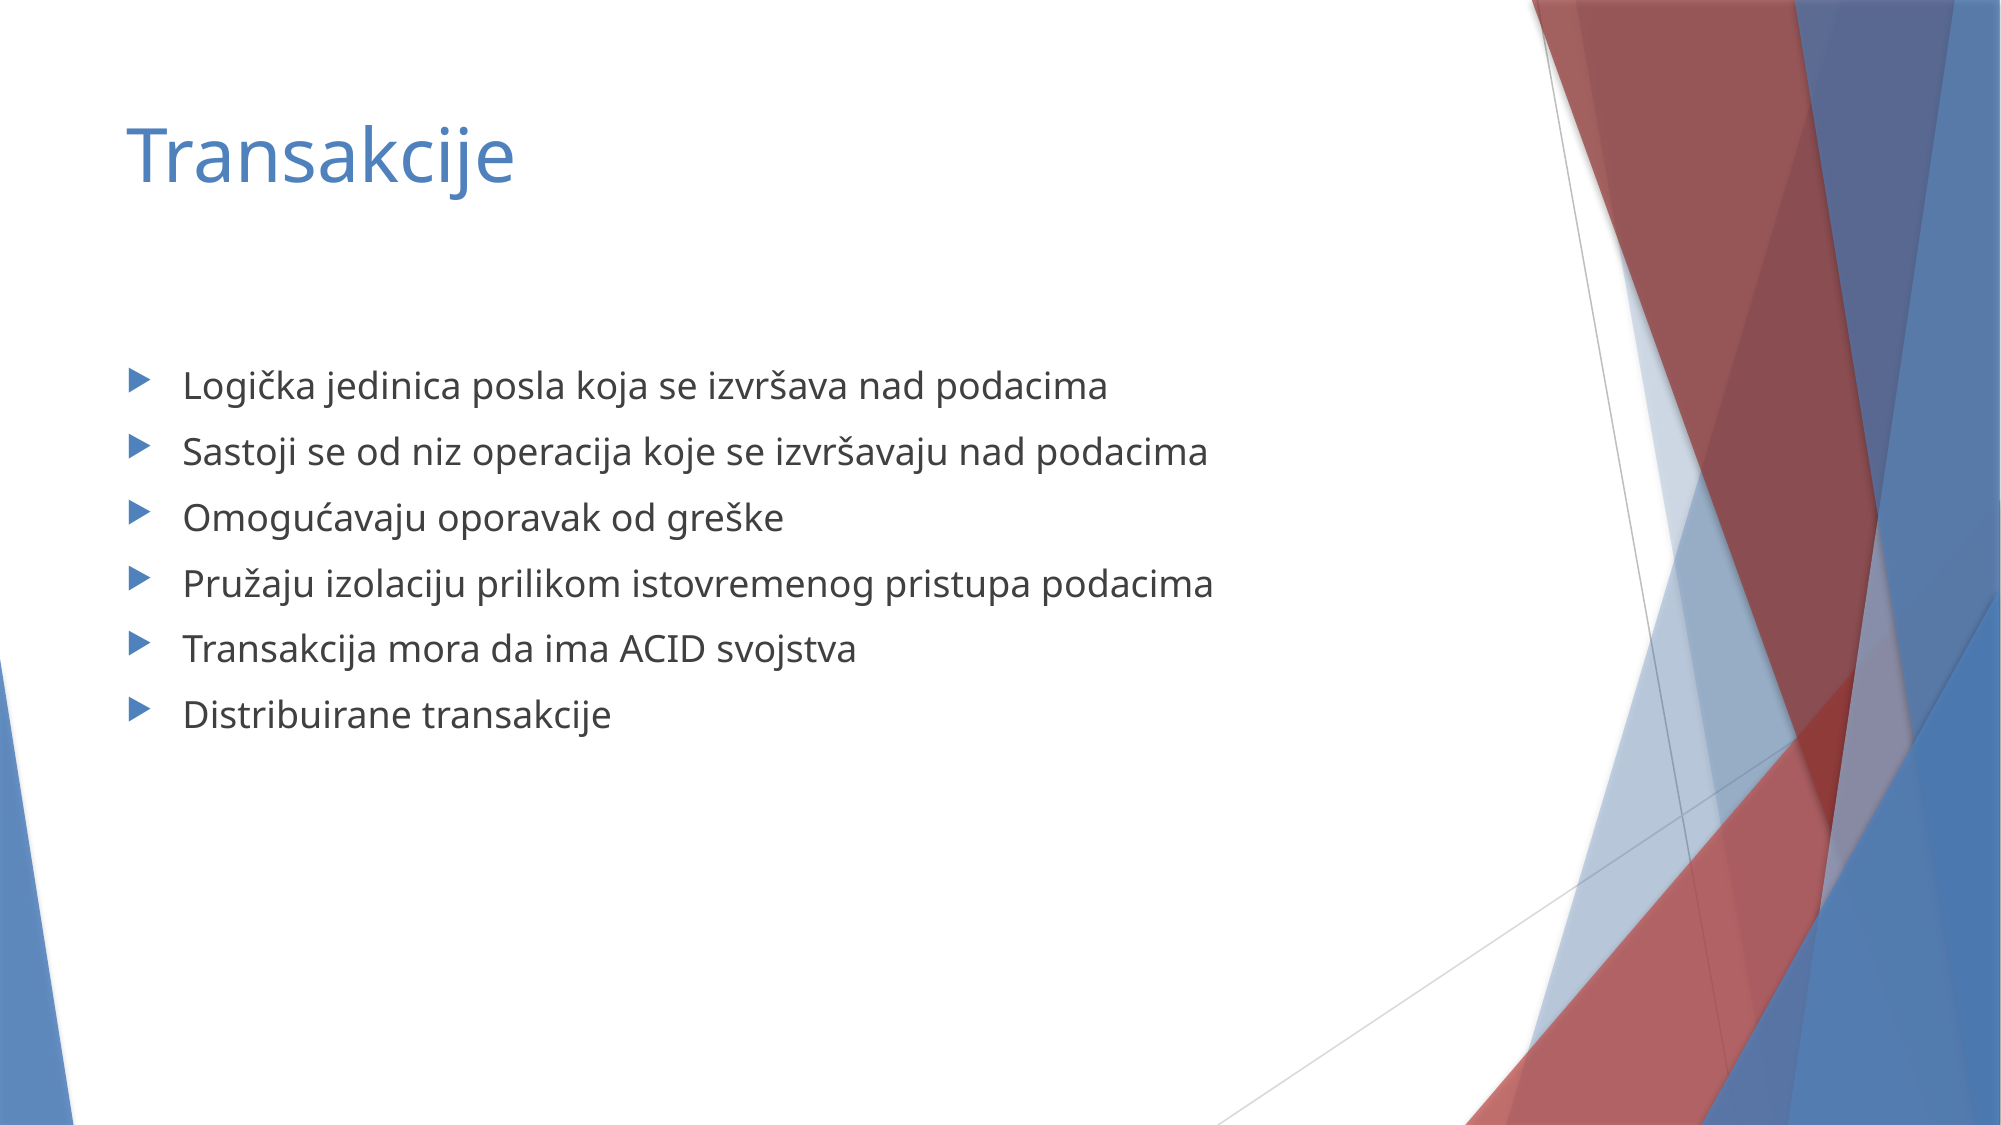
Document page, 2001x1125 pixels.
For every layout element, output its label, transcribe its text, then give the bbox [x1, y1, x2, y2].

title Transakcije [111, 99, 1522, 317]
list Logička jedinica posla koja se izvršava nad podacima Sastoji se od niz operacija koje se izvršavaju nad podacima Omogućavaju oporavak od greške Pružaju izolaciju prilikom istovremenog pristupa podacima Transakcija mora da ima ACID svojstva Distribuirane transakcije [111, 354, 1522, 992]
